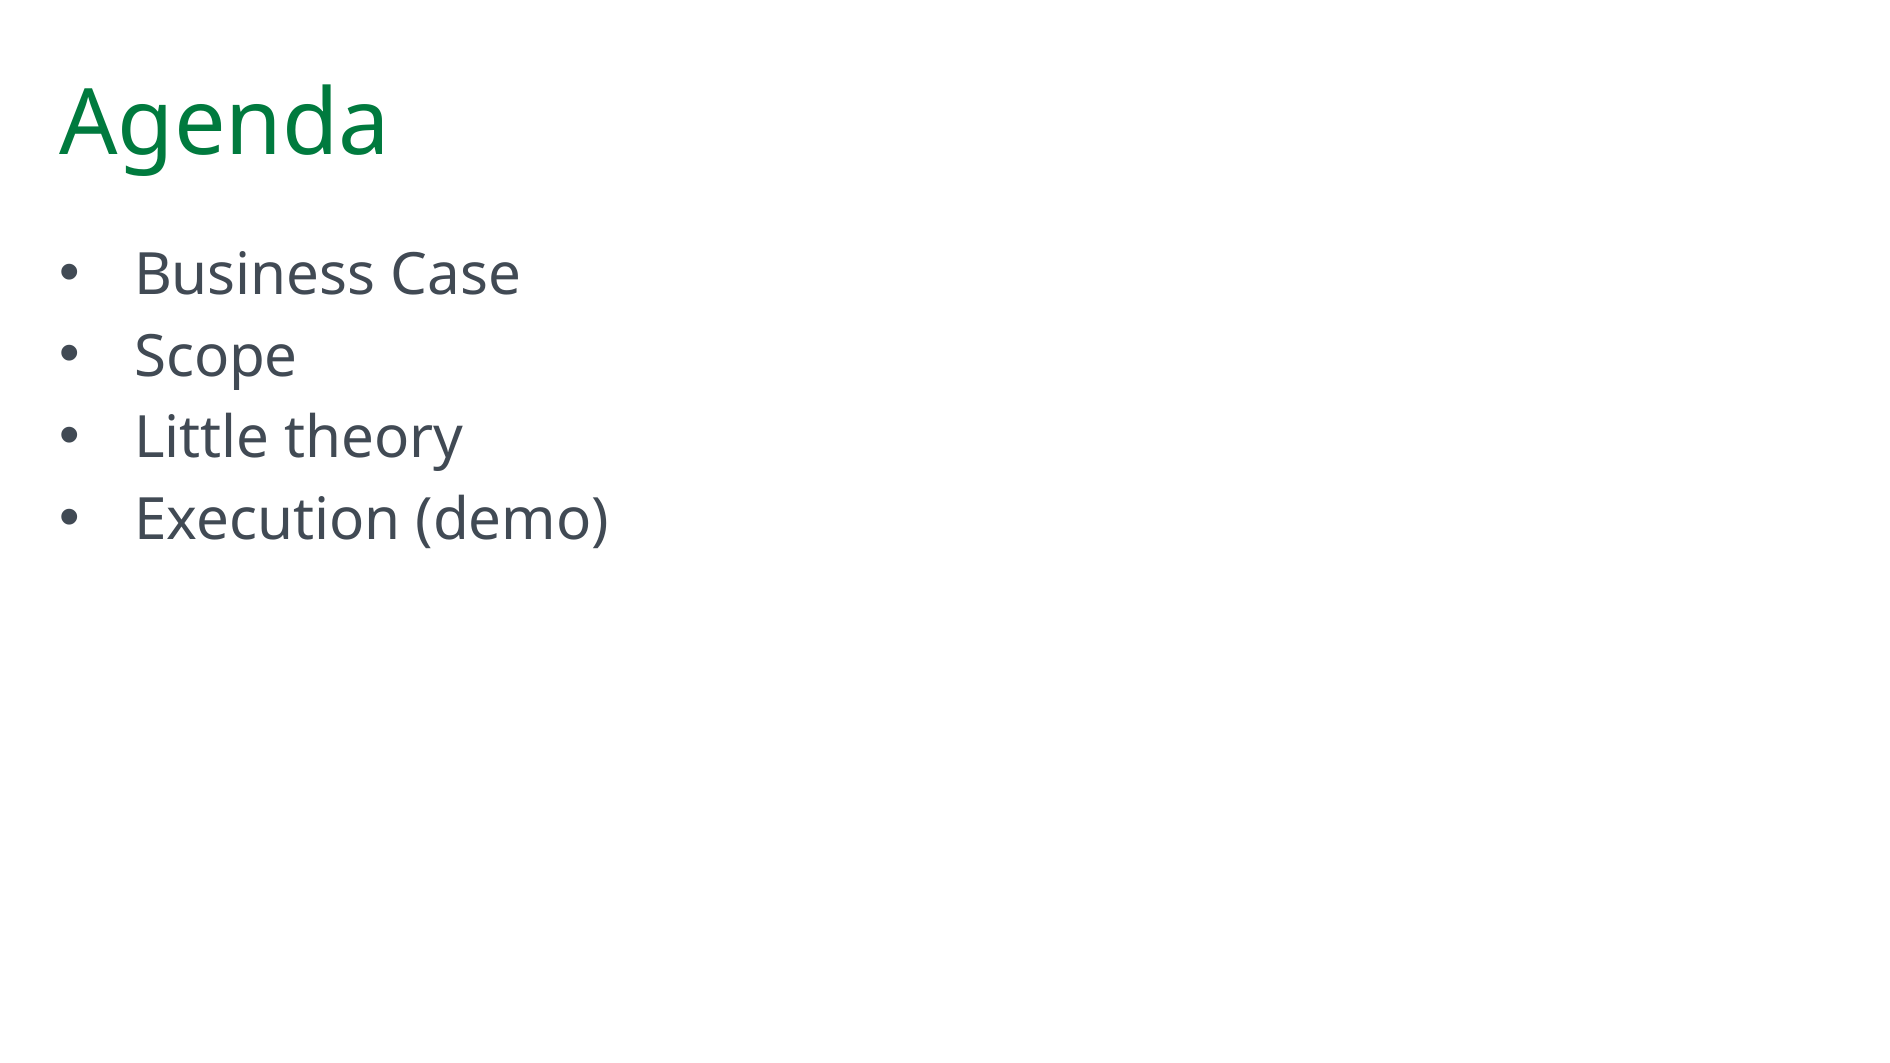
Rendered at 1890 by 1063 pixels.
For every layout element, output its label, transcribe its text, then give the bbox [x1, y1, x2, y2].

list Business Case Scope Little theory Execution (demo) [59, 236, 945, 1004]
title Agenda [59, 59, 1831, 178]
